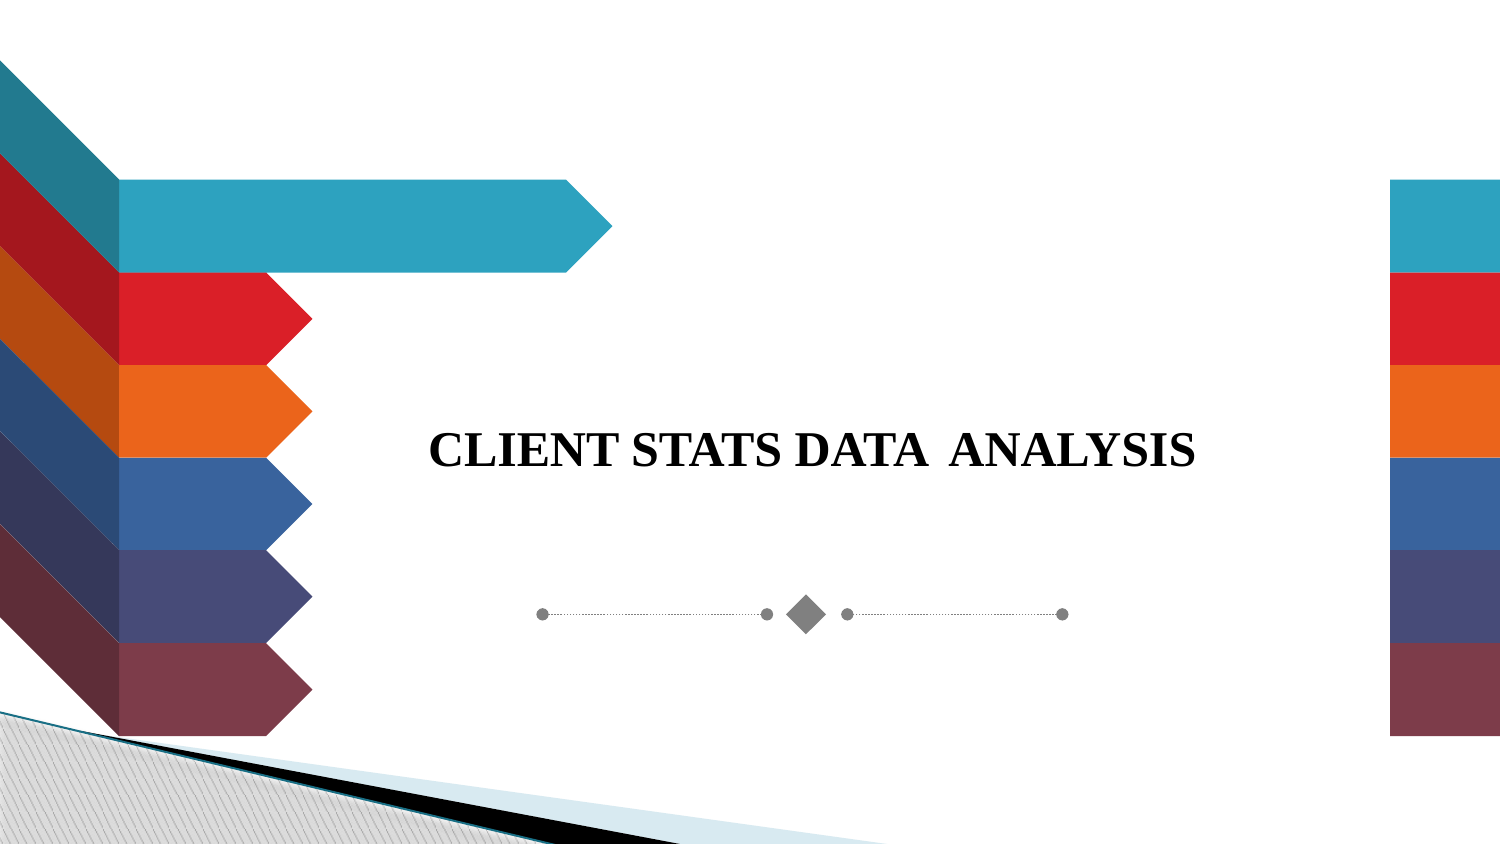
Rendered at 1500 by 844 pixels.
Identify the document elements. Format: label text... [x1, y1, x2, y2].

text_box [0, 338, 120, 549]
text_box [1390, 457, 1500, 550]
text_box [1390, 272, 1500, 365]
text_box [120, 179, 613, 273]
text_box [1390, 179, 1500, 272]
text_box [120, 550, 313, 643]
text_box [0, 247, 119, 456]
text_box [0, 524, 120, 737]
text_box [0, 155, 120, 366]
text_box [120, 272, 313, 365]
text_box [1390, 365, 1500, 457]
text_box CLIENT STATS DATA ANALYSIS [391, 409, 1233, 484]
text_box [119, 365, 313, 457]
text_box [1390, 643, 1500, 737]
text_box [0, 431, 120, 643]
text_box [0, 60, 120, 273]
text_box [120, 643, 313, 737]
text_box [781, 589, 831, 639]
text_box [120, 457, 313, 550]
text_box [1390, 550, 1500, 643]
